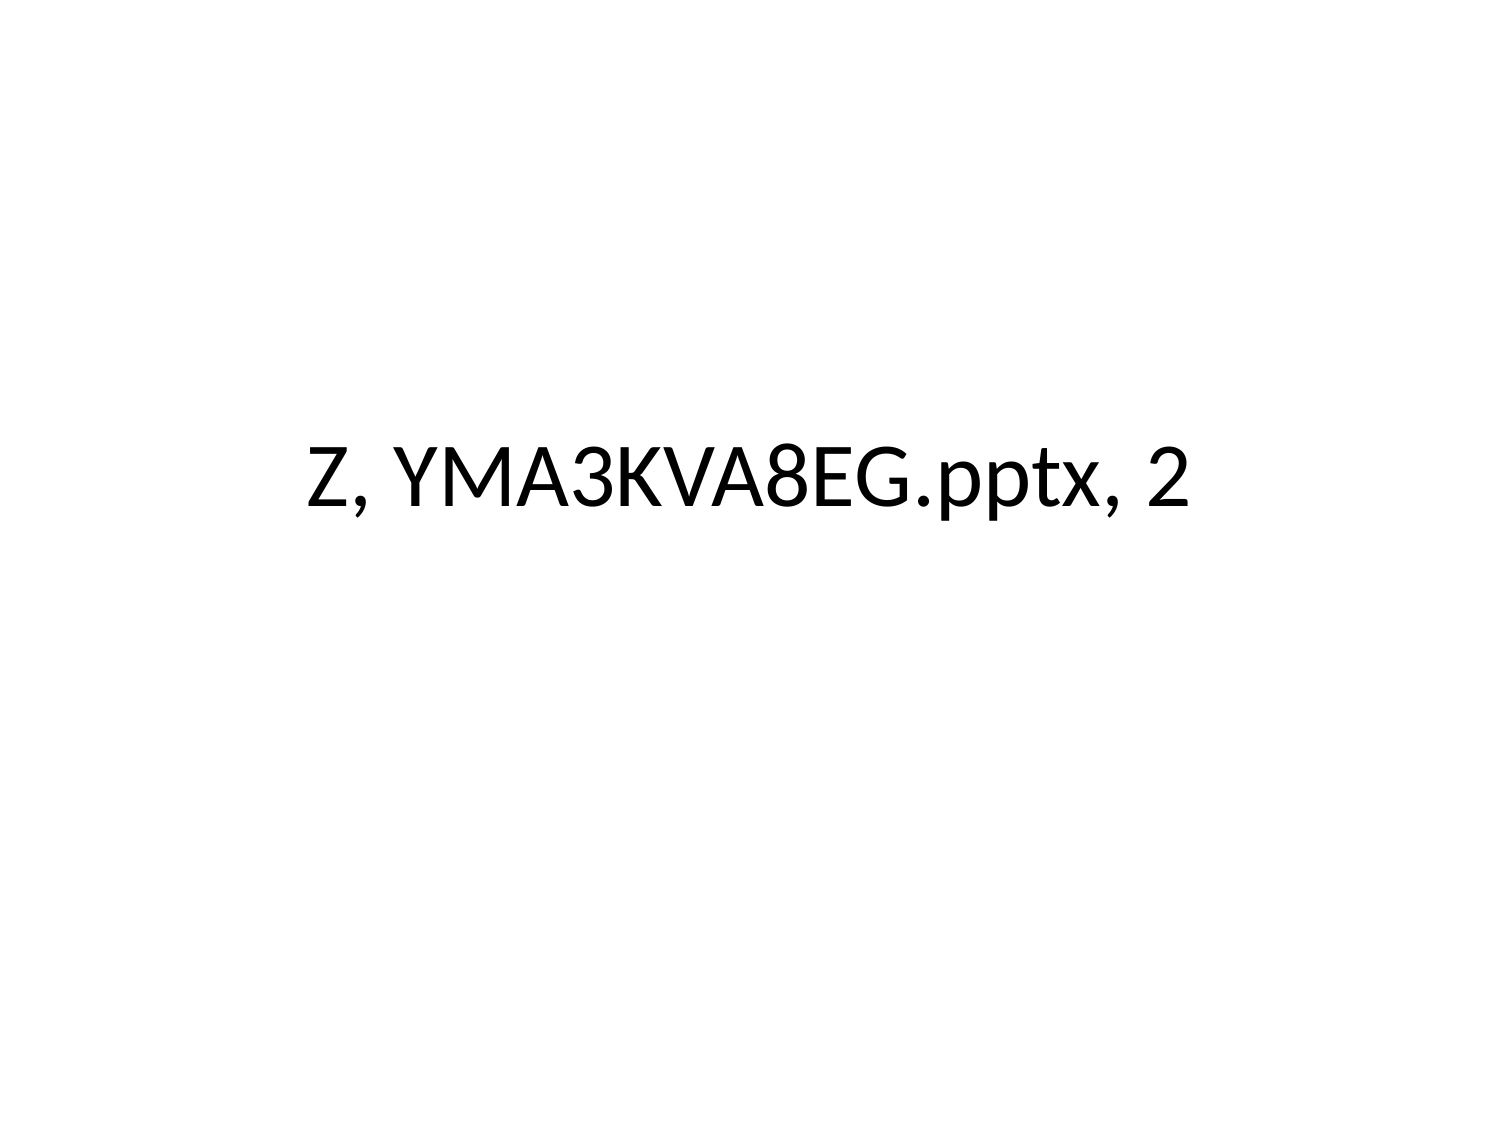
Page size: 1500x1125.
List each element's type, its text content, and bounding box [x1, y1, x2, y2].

title Z, YMA3KVA8EG.pptx, 2 [112, 349, 1388, 591]
